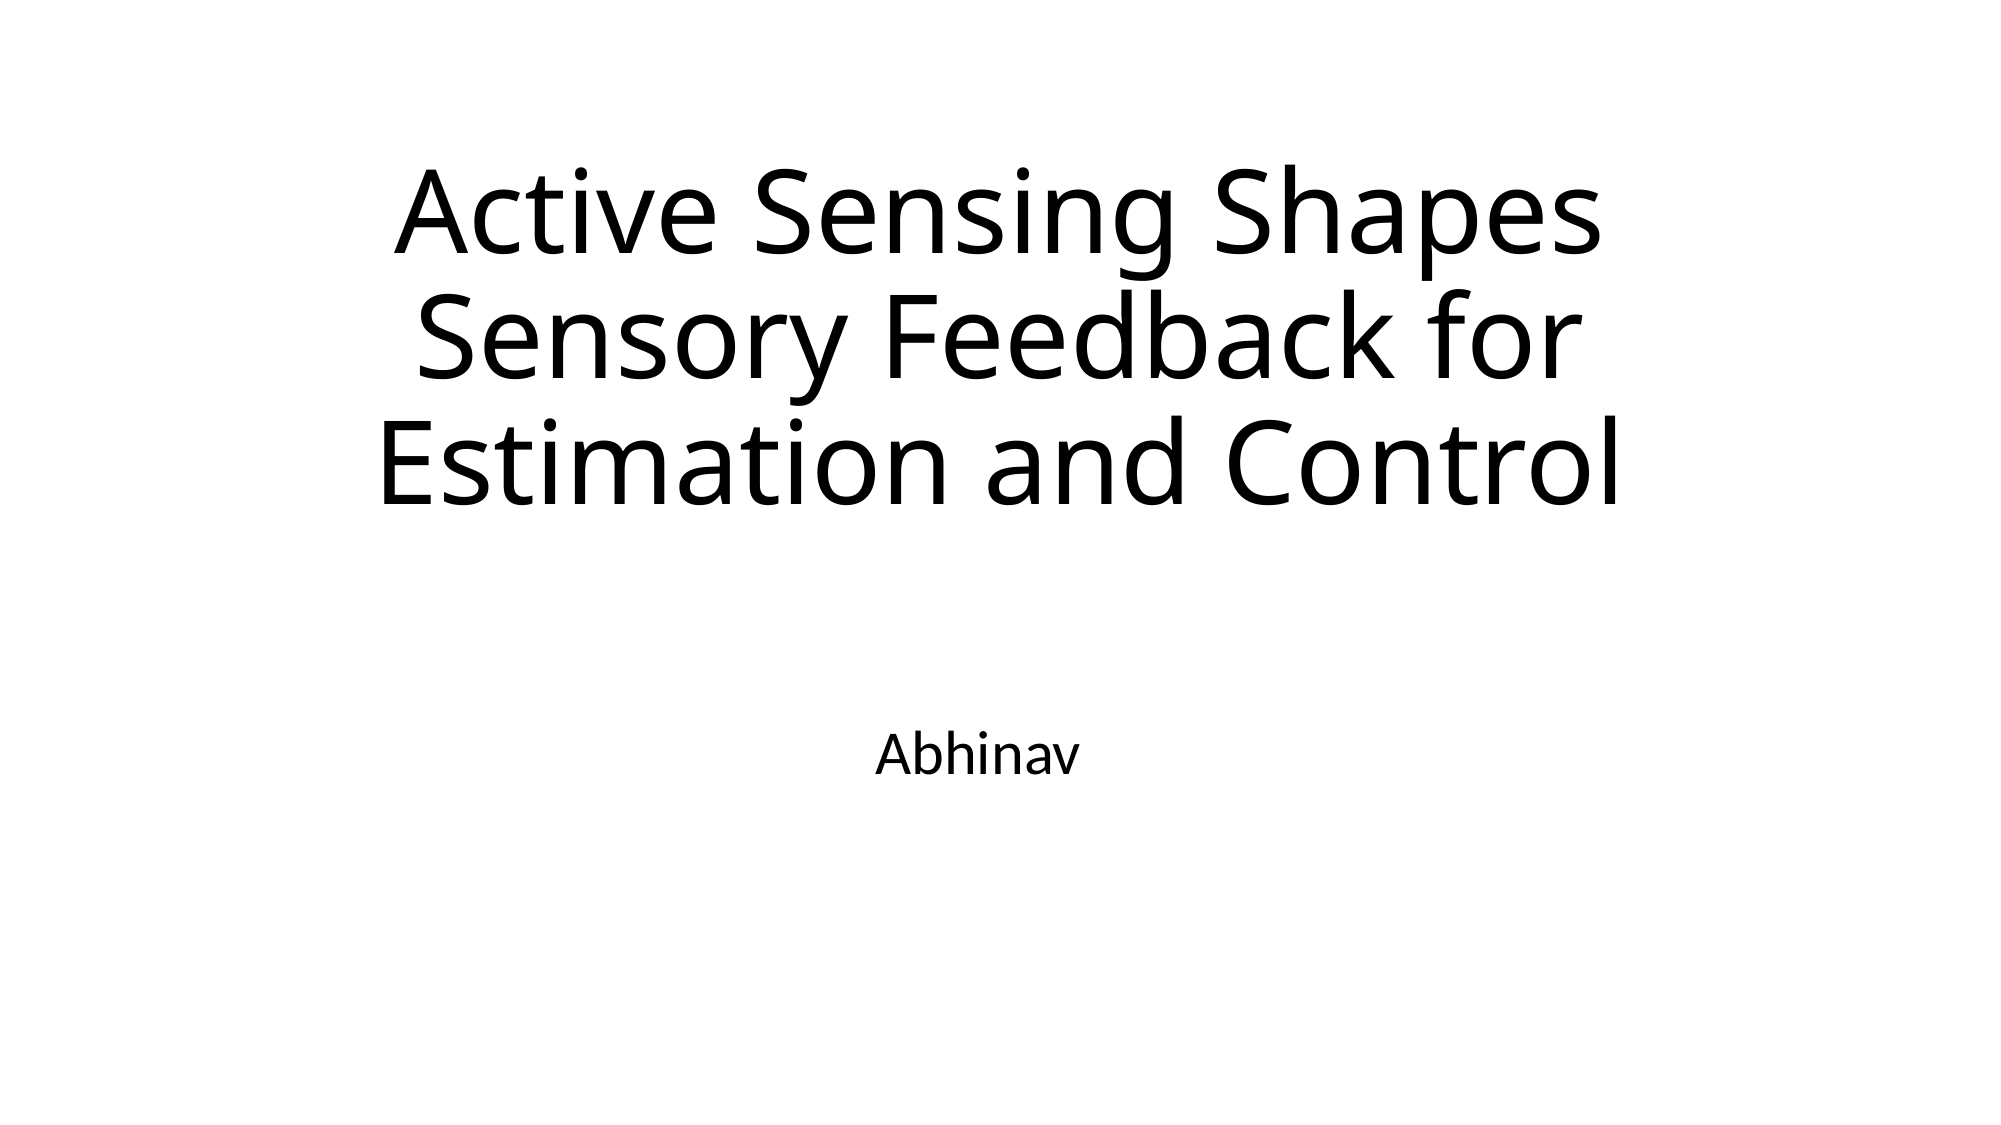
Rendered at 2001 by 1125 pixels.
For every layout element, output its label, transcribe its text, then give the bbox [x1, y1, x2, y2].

subtitle Abhinav [228, 713, 1729, 986]
title Active Sensing Shapes Sensory Feedback for Estimation and Control [249, 145, 1750, 537]
